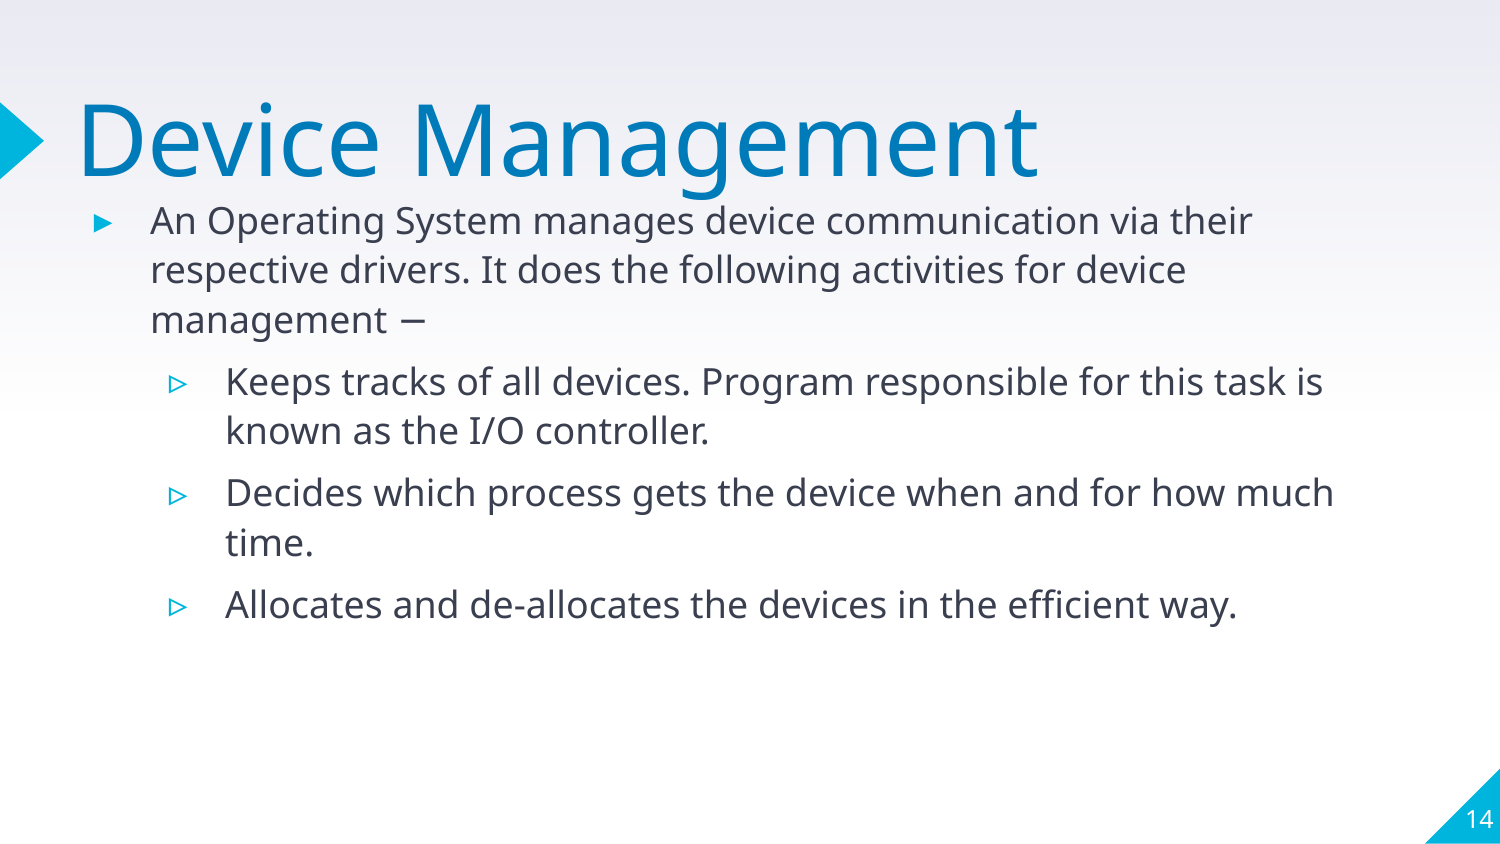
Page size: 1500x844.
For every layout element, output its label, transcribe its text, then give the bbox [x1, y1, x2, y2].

title Device Management [75, 99, 1494, 277]
list An Operating System manages device communication via their respective drivers. It does the following activities for device management − Keeps tracks of all devices. Program responsible for this task is known as the I/O controller. Decides which process gets the device when and for how much time. Allocates and de-allocates the devices in the efficient way. [75, 192, 1404, 767]
slide_number 14 [1418, 760, 1494, 838]
